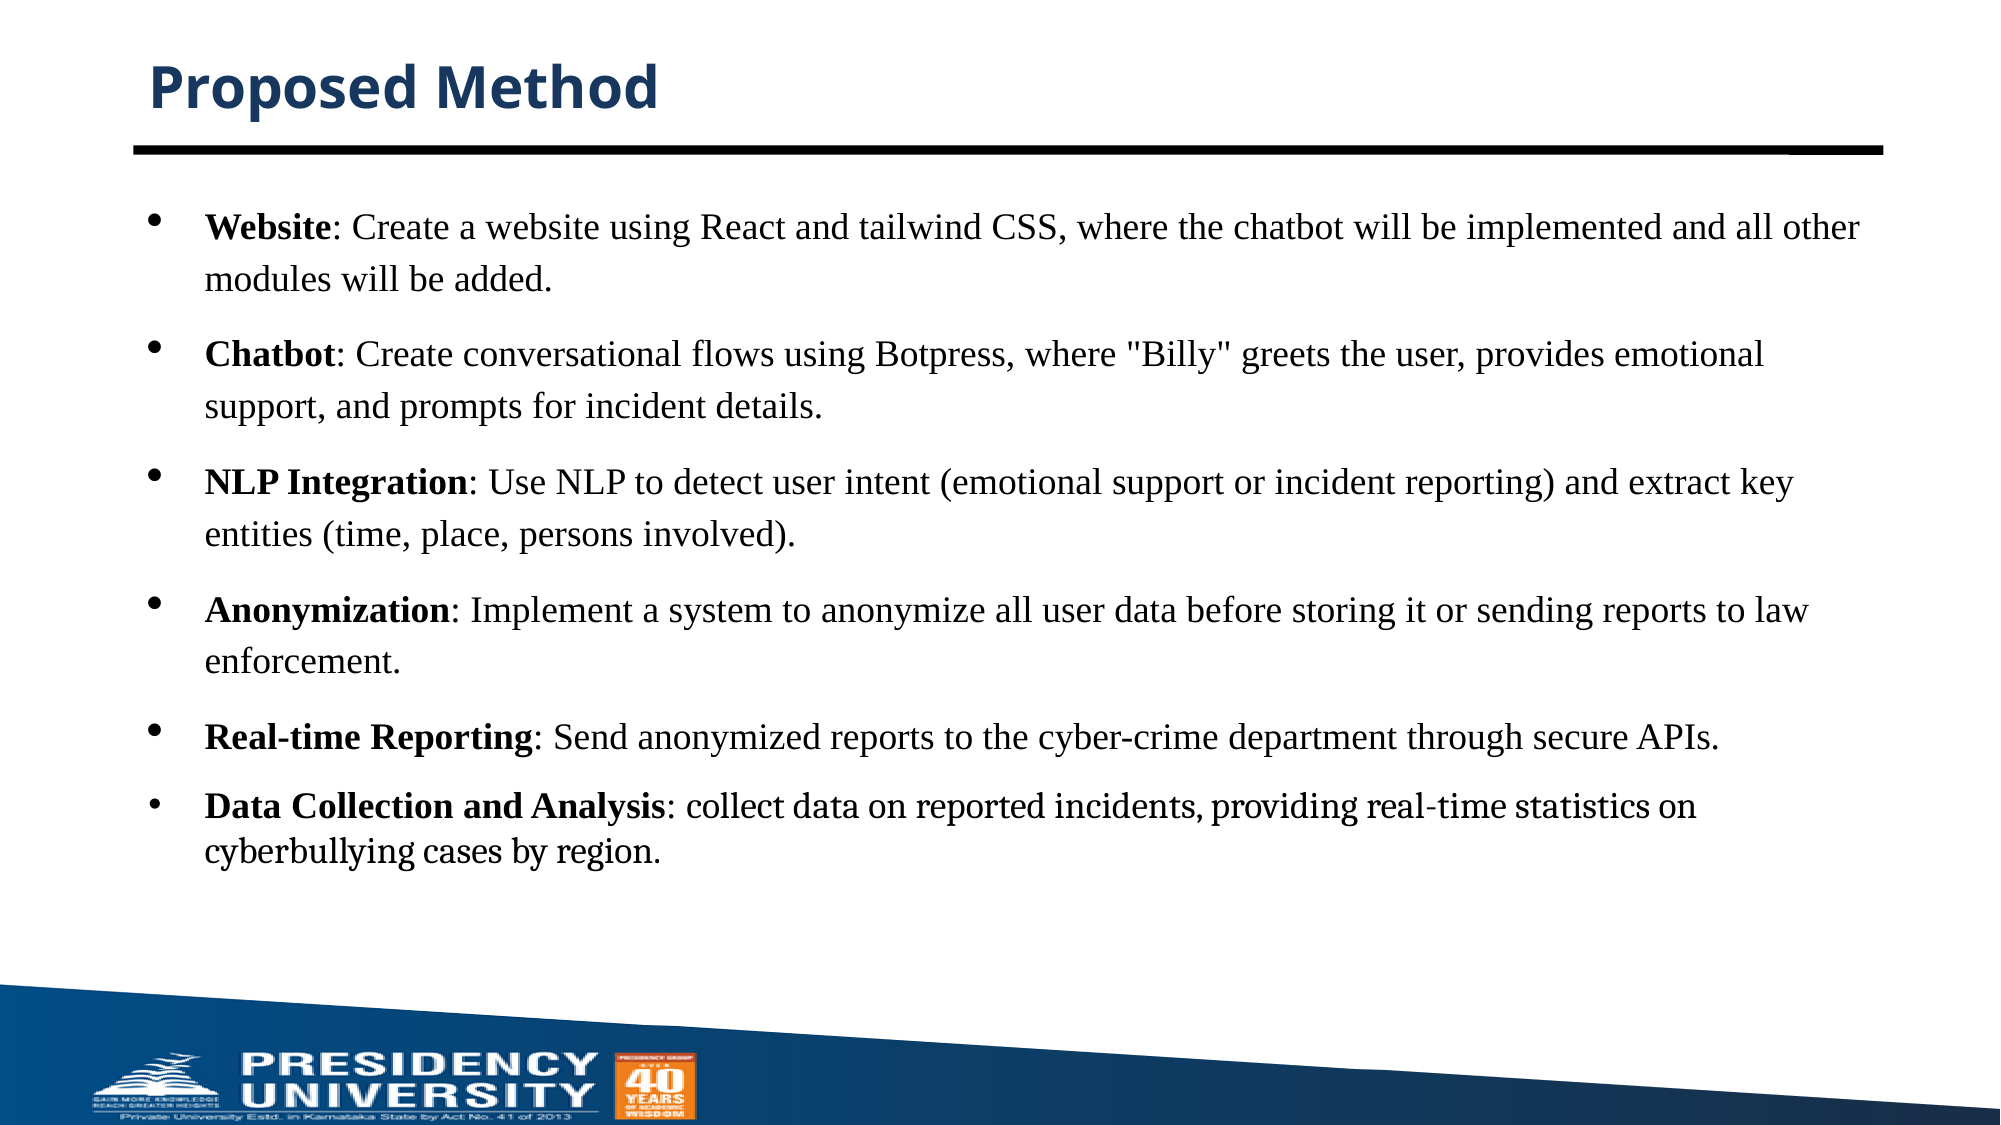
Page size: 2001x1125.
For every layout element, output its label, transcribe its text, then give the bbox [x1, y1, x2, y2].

list Website: Create a website using React and tailwind CSS, where the chatbot will be implemented and all other modules will be added. Chatbot: Create conversational flows using Botpress, where "Billy" greets the user, provides emotional support, and prompts for incident details. NLP Integration: Use NLP to detect user intent (emotional support or incident reporting) and extract key entities (time, place, persons involved). Anonymization: Implement a system to anonymize all user data before storing it or sending reports to law enforcement. Real-time Reporting: Send anonymized reports to the cyber-crime department through secure APIs. Data Collection and Analysis: collect data on reported incidents, providing real-time statistics on cyberbullying cases by region. [133, 187, 1884, 1000]
title Proposed Method [133, 45, 1884, 125]
picture [0, 982, 2000, 1125]
